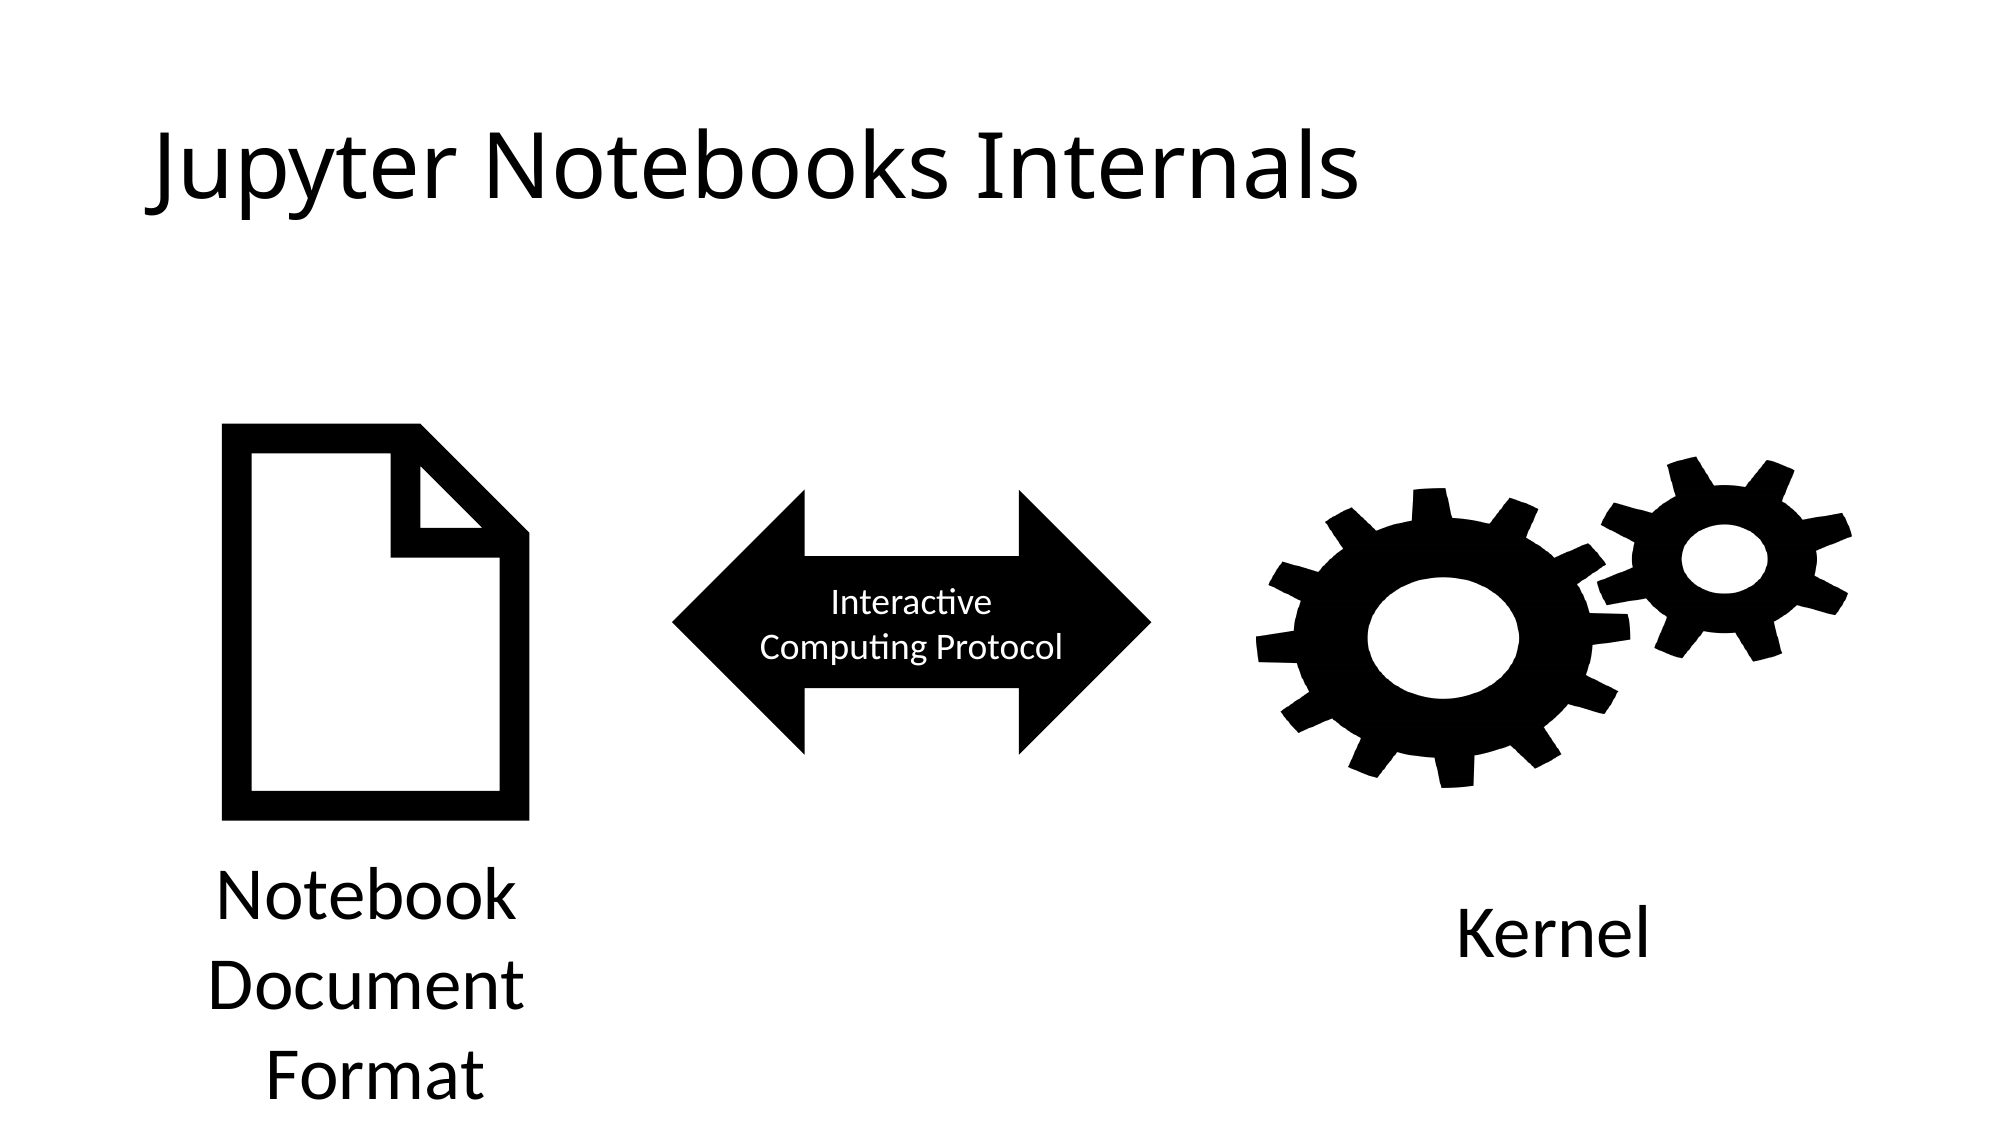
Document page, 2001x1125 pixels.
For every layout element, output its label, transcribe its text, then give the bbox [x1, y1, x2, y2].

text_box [191, 384, 1852, 1125]
title Jupyter Notebooks Internals [137, 59, 1863, 278]
